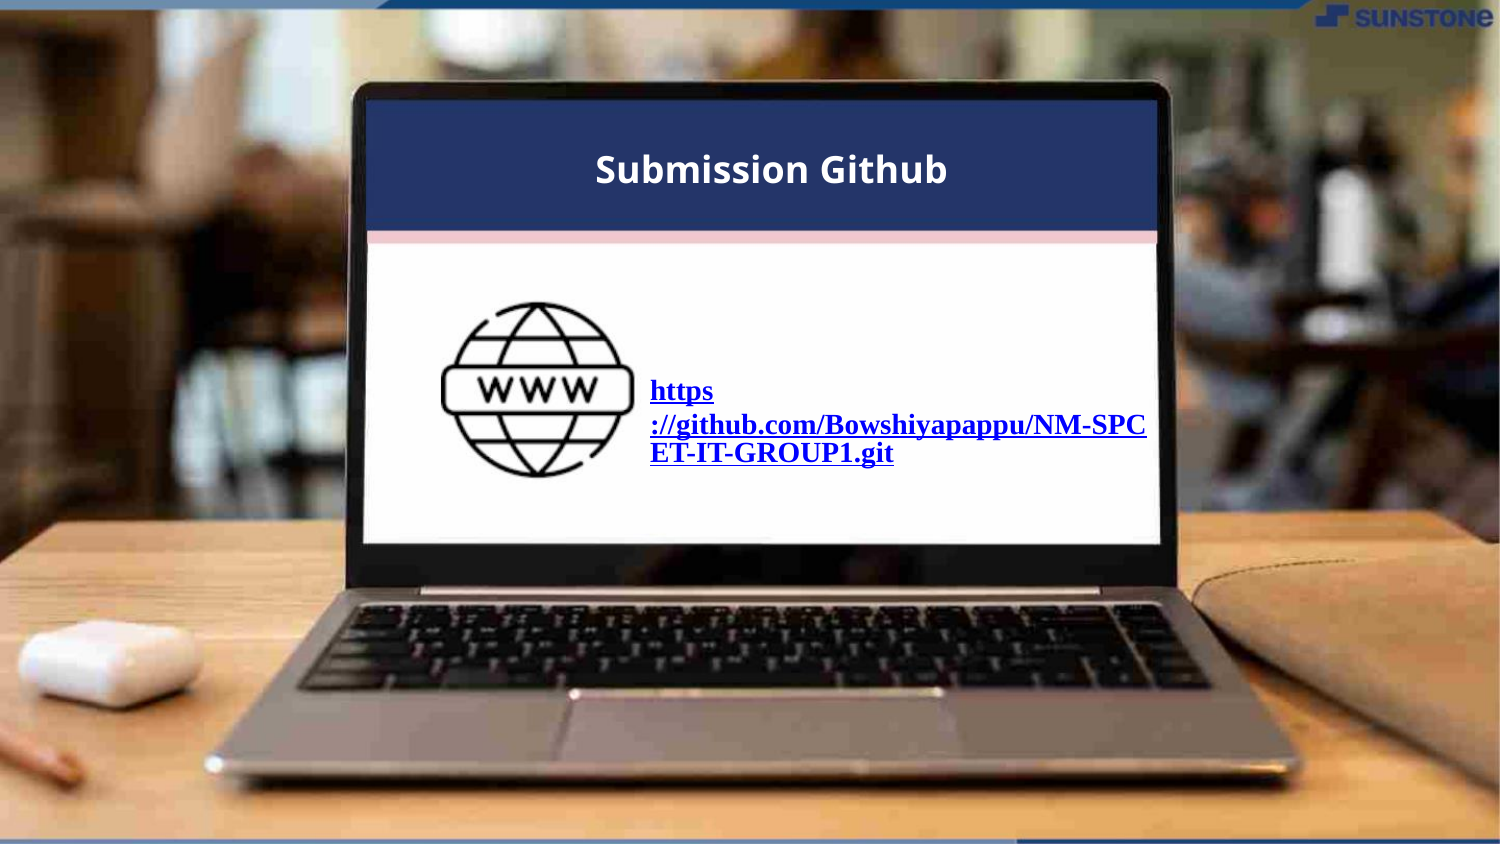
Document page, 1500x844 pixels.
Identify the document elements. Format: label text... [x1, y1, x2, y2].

text_box Submission Github [595, 146, 954, 191]
text_box https://github.com/Bowshiyapappu/NM-SPCET-IT-GROUP1.git [650, 371, 1150, 441]
text_box [0, 0, 1500, 844]
